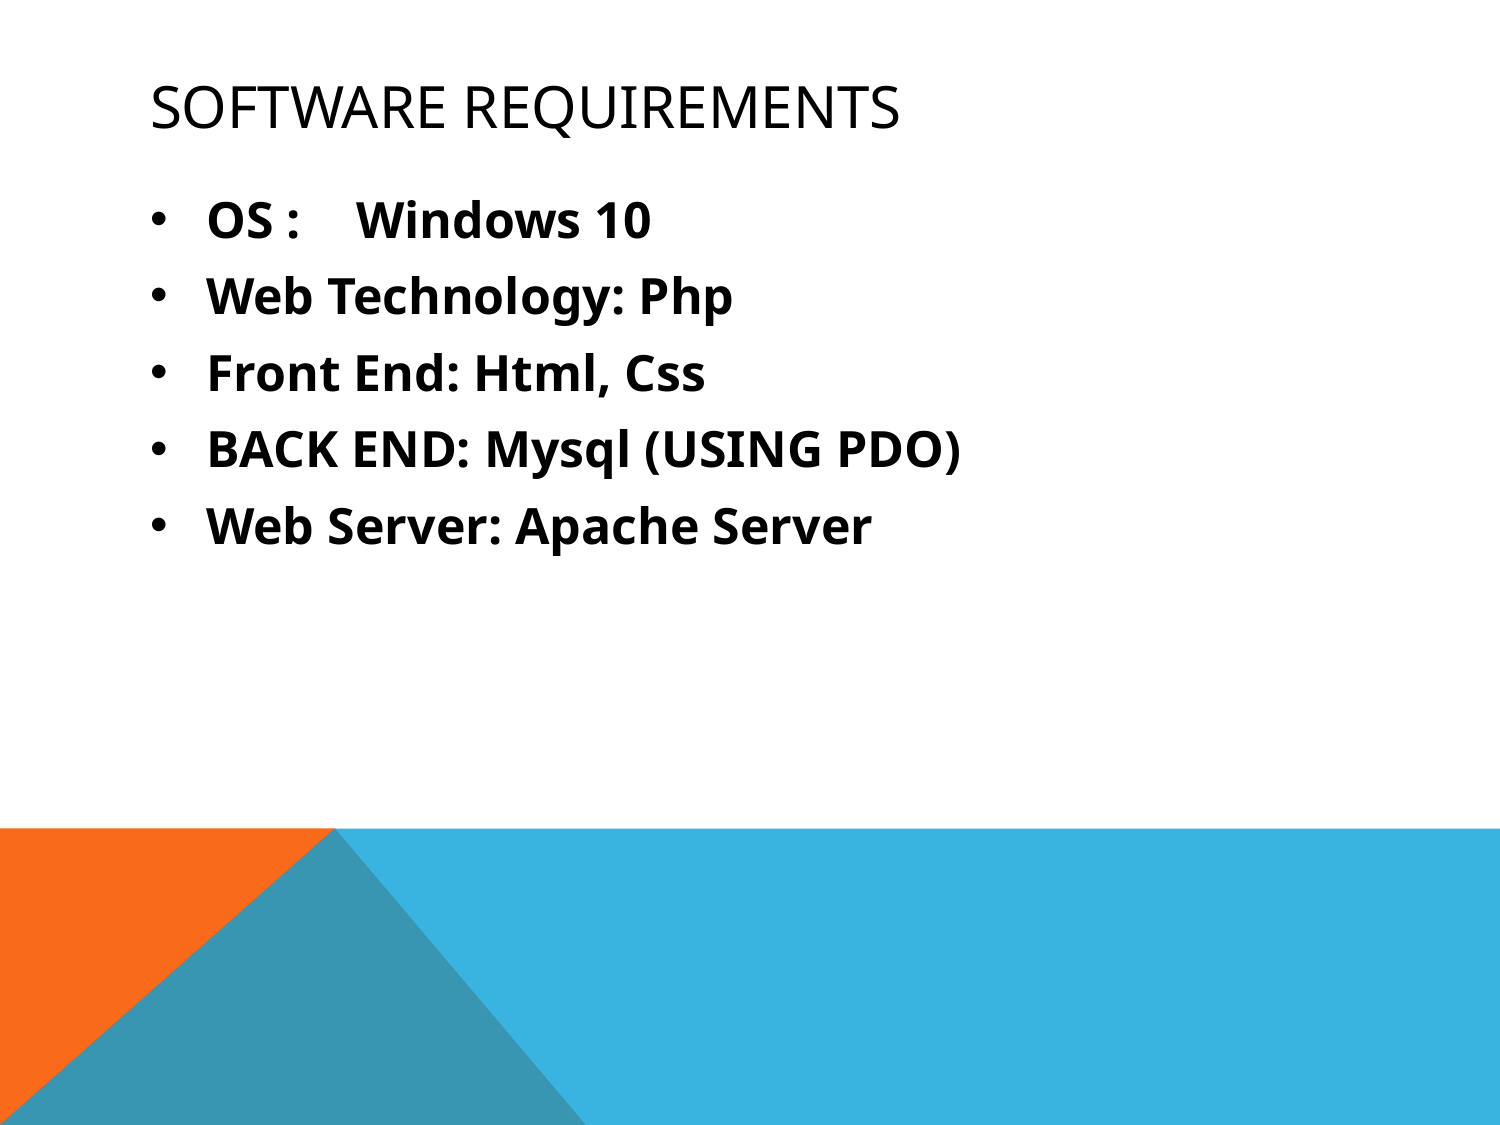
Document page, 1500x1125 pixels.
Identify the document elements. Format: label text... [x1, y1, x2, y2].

title SOFTWARE REQUIREMENTS [135, 60, 1369, 150]
list OS : Windows 10 Web Technology: Php Front End: Html, Css BACK END: Mysql (USING PDO) Web Server: Apache Server [135, 180, 1369, 768]
